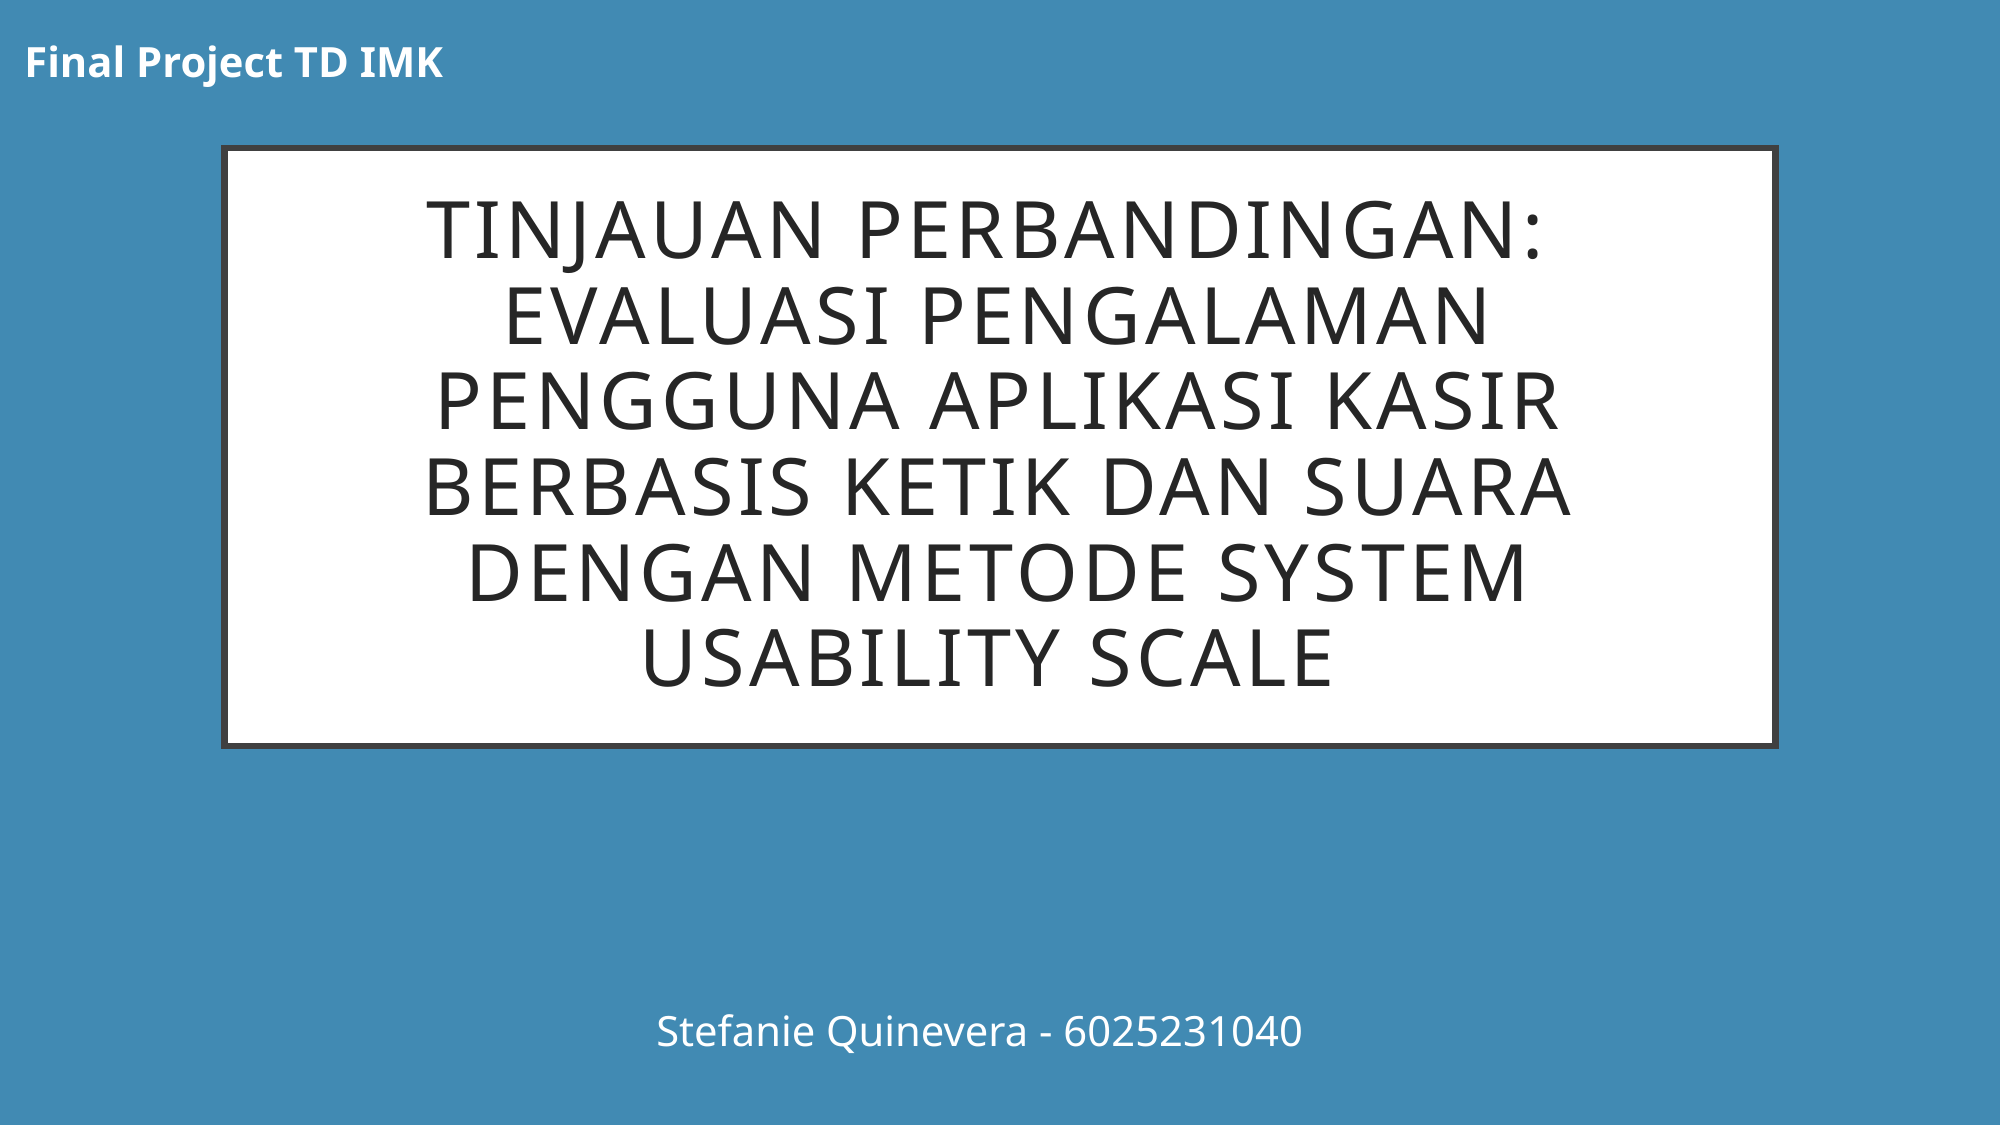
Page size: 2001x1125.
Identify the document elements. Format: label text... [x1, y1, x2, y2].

title Tinjauan Perbandingan: Evaluasi Pengalaman Pengguna Aplikasi Kasir Berbasis ketik dan Suara dengan Metode System Usability Scale [221, 145, 1779, 749]
text_box Final Project TD IMK [0, 28, 468, 113]
subtitle Stefanie Quinevera - 6025231040 [422, 997, 1538, 1125]
